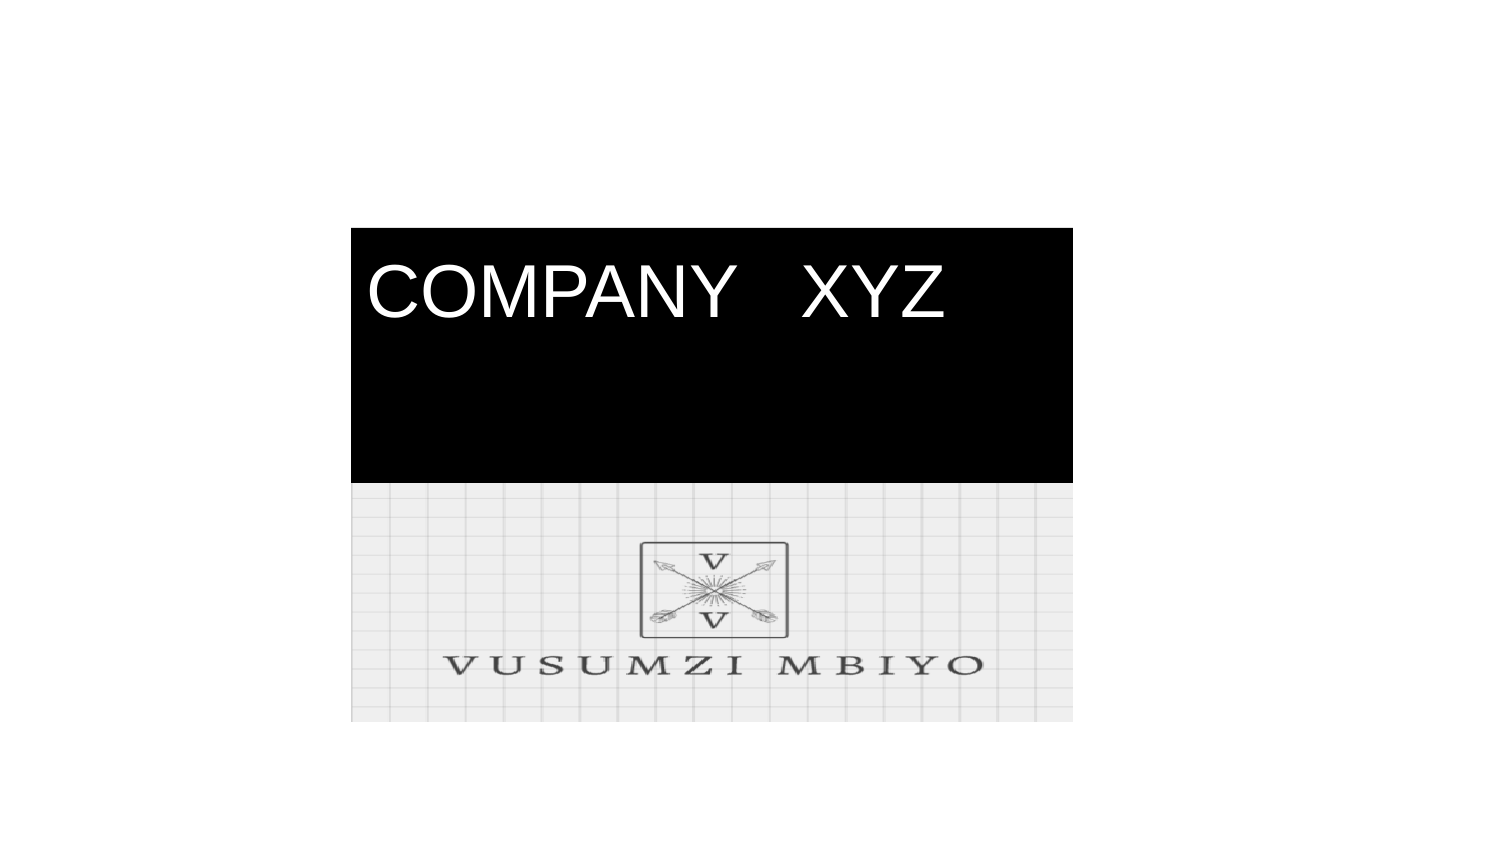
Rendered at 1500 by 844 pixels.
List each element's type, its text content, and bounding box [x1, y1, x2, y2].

picture [350, 483, 1074, 723]
text_box COMPANY XYZ [351, 227, 1073, 483]
